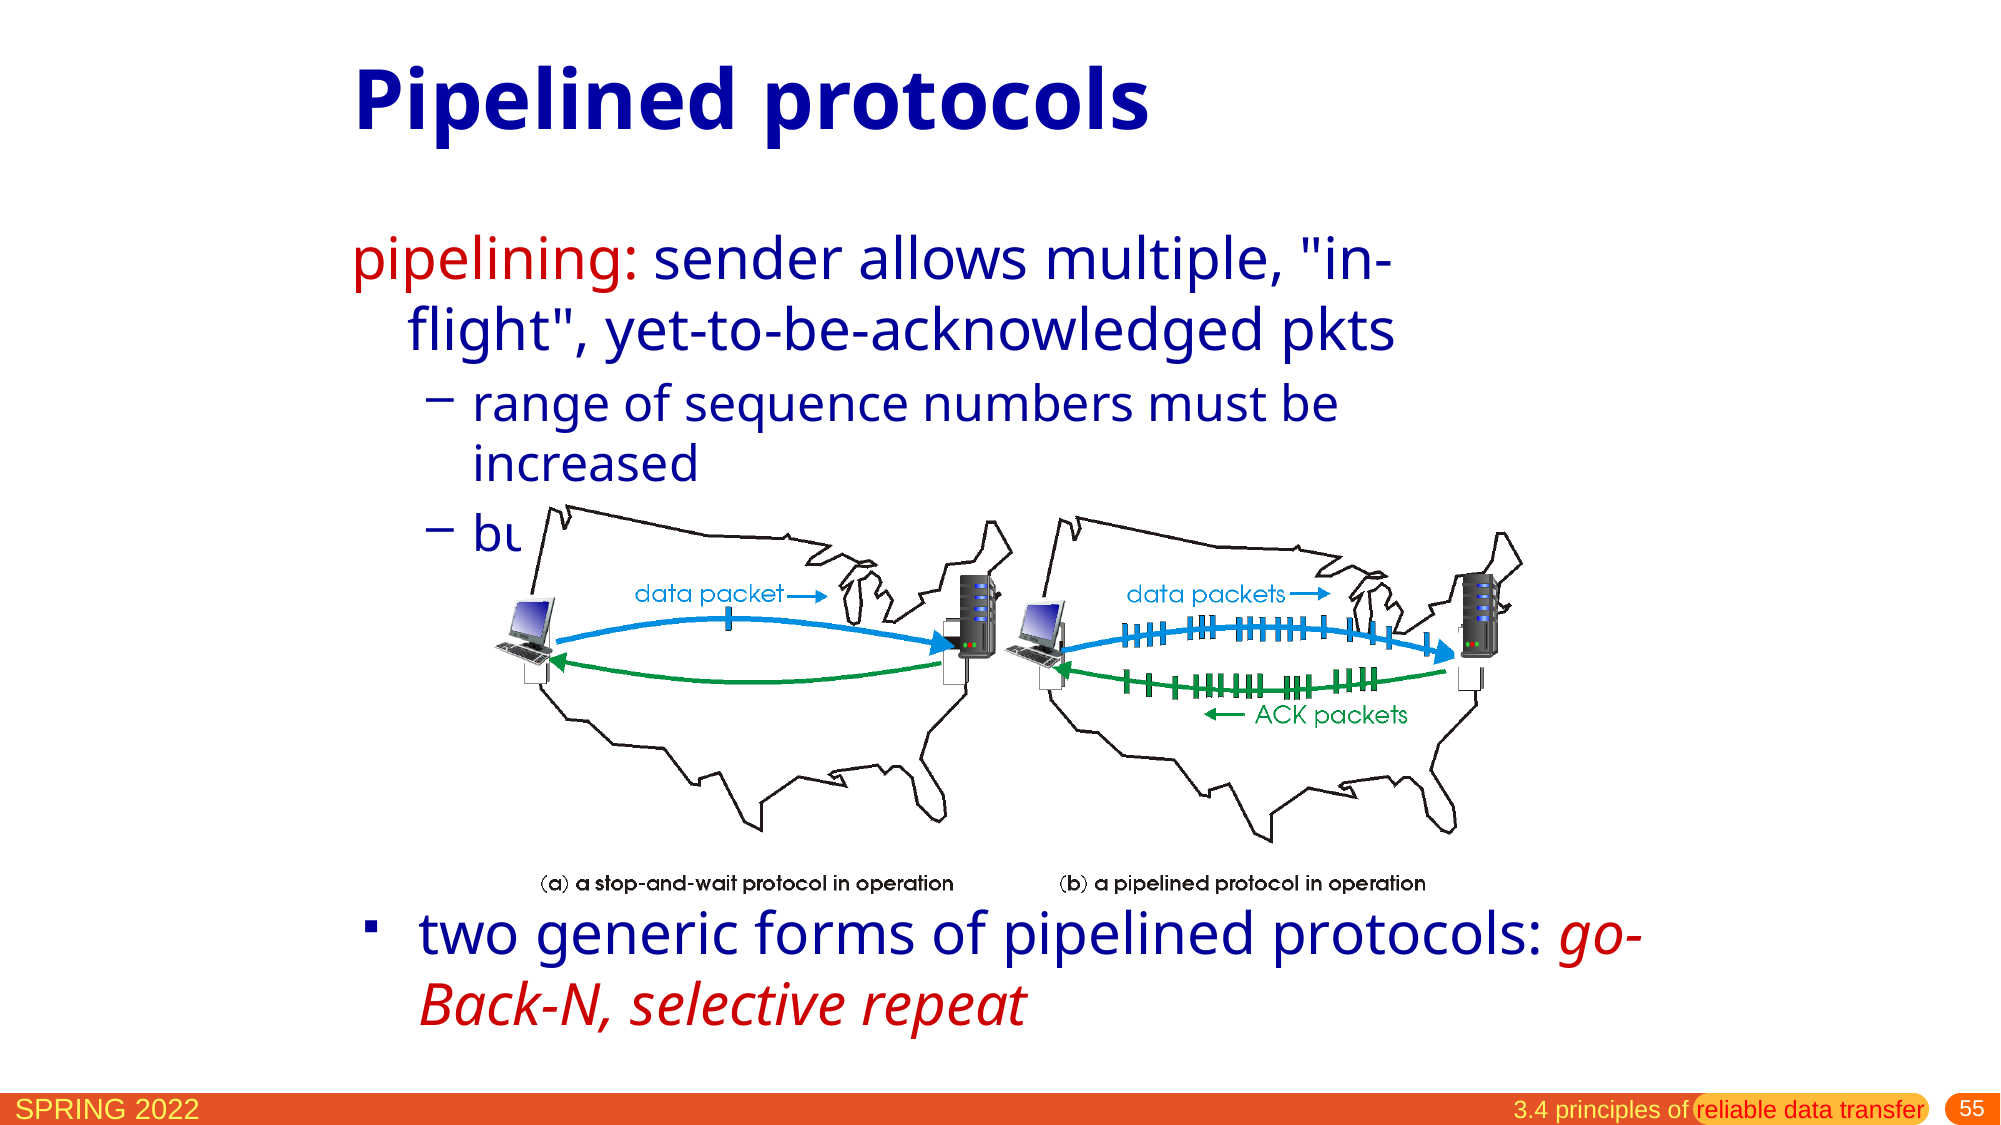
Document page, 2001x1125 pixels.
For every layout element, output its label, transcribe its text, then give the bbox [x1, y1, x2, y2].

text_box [479, 594, 557, 671]
list pipelining: sender allows multiple, "in-flight", yet-to-be-acknowledged pkts range of sequence numbers must be increased buffering at sender and/or receiver [335, 214, 1582, 977]
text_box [989, 597, 1068, 674]
text_box 3.4 principles of reliable data transfer [1498, 1086, 1951, 1125]
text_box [1461, 574, 1499, 658]
title Pipelined protocols [337, 14, 1613, 180]
list two generic forms of pipelined protocols: go-Back-N, selective repeat [346, 889, 1707, 1066]
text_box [958, 575, 996, 658]
picture [520, 504, 1523, 894]
